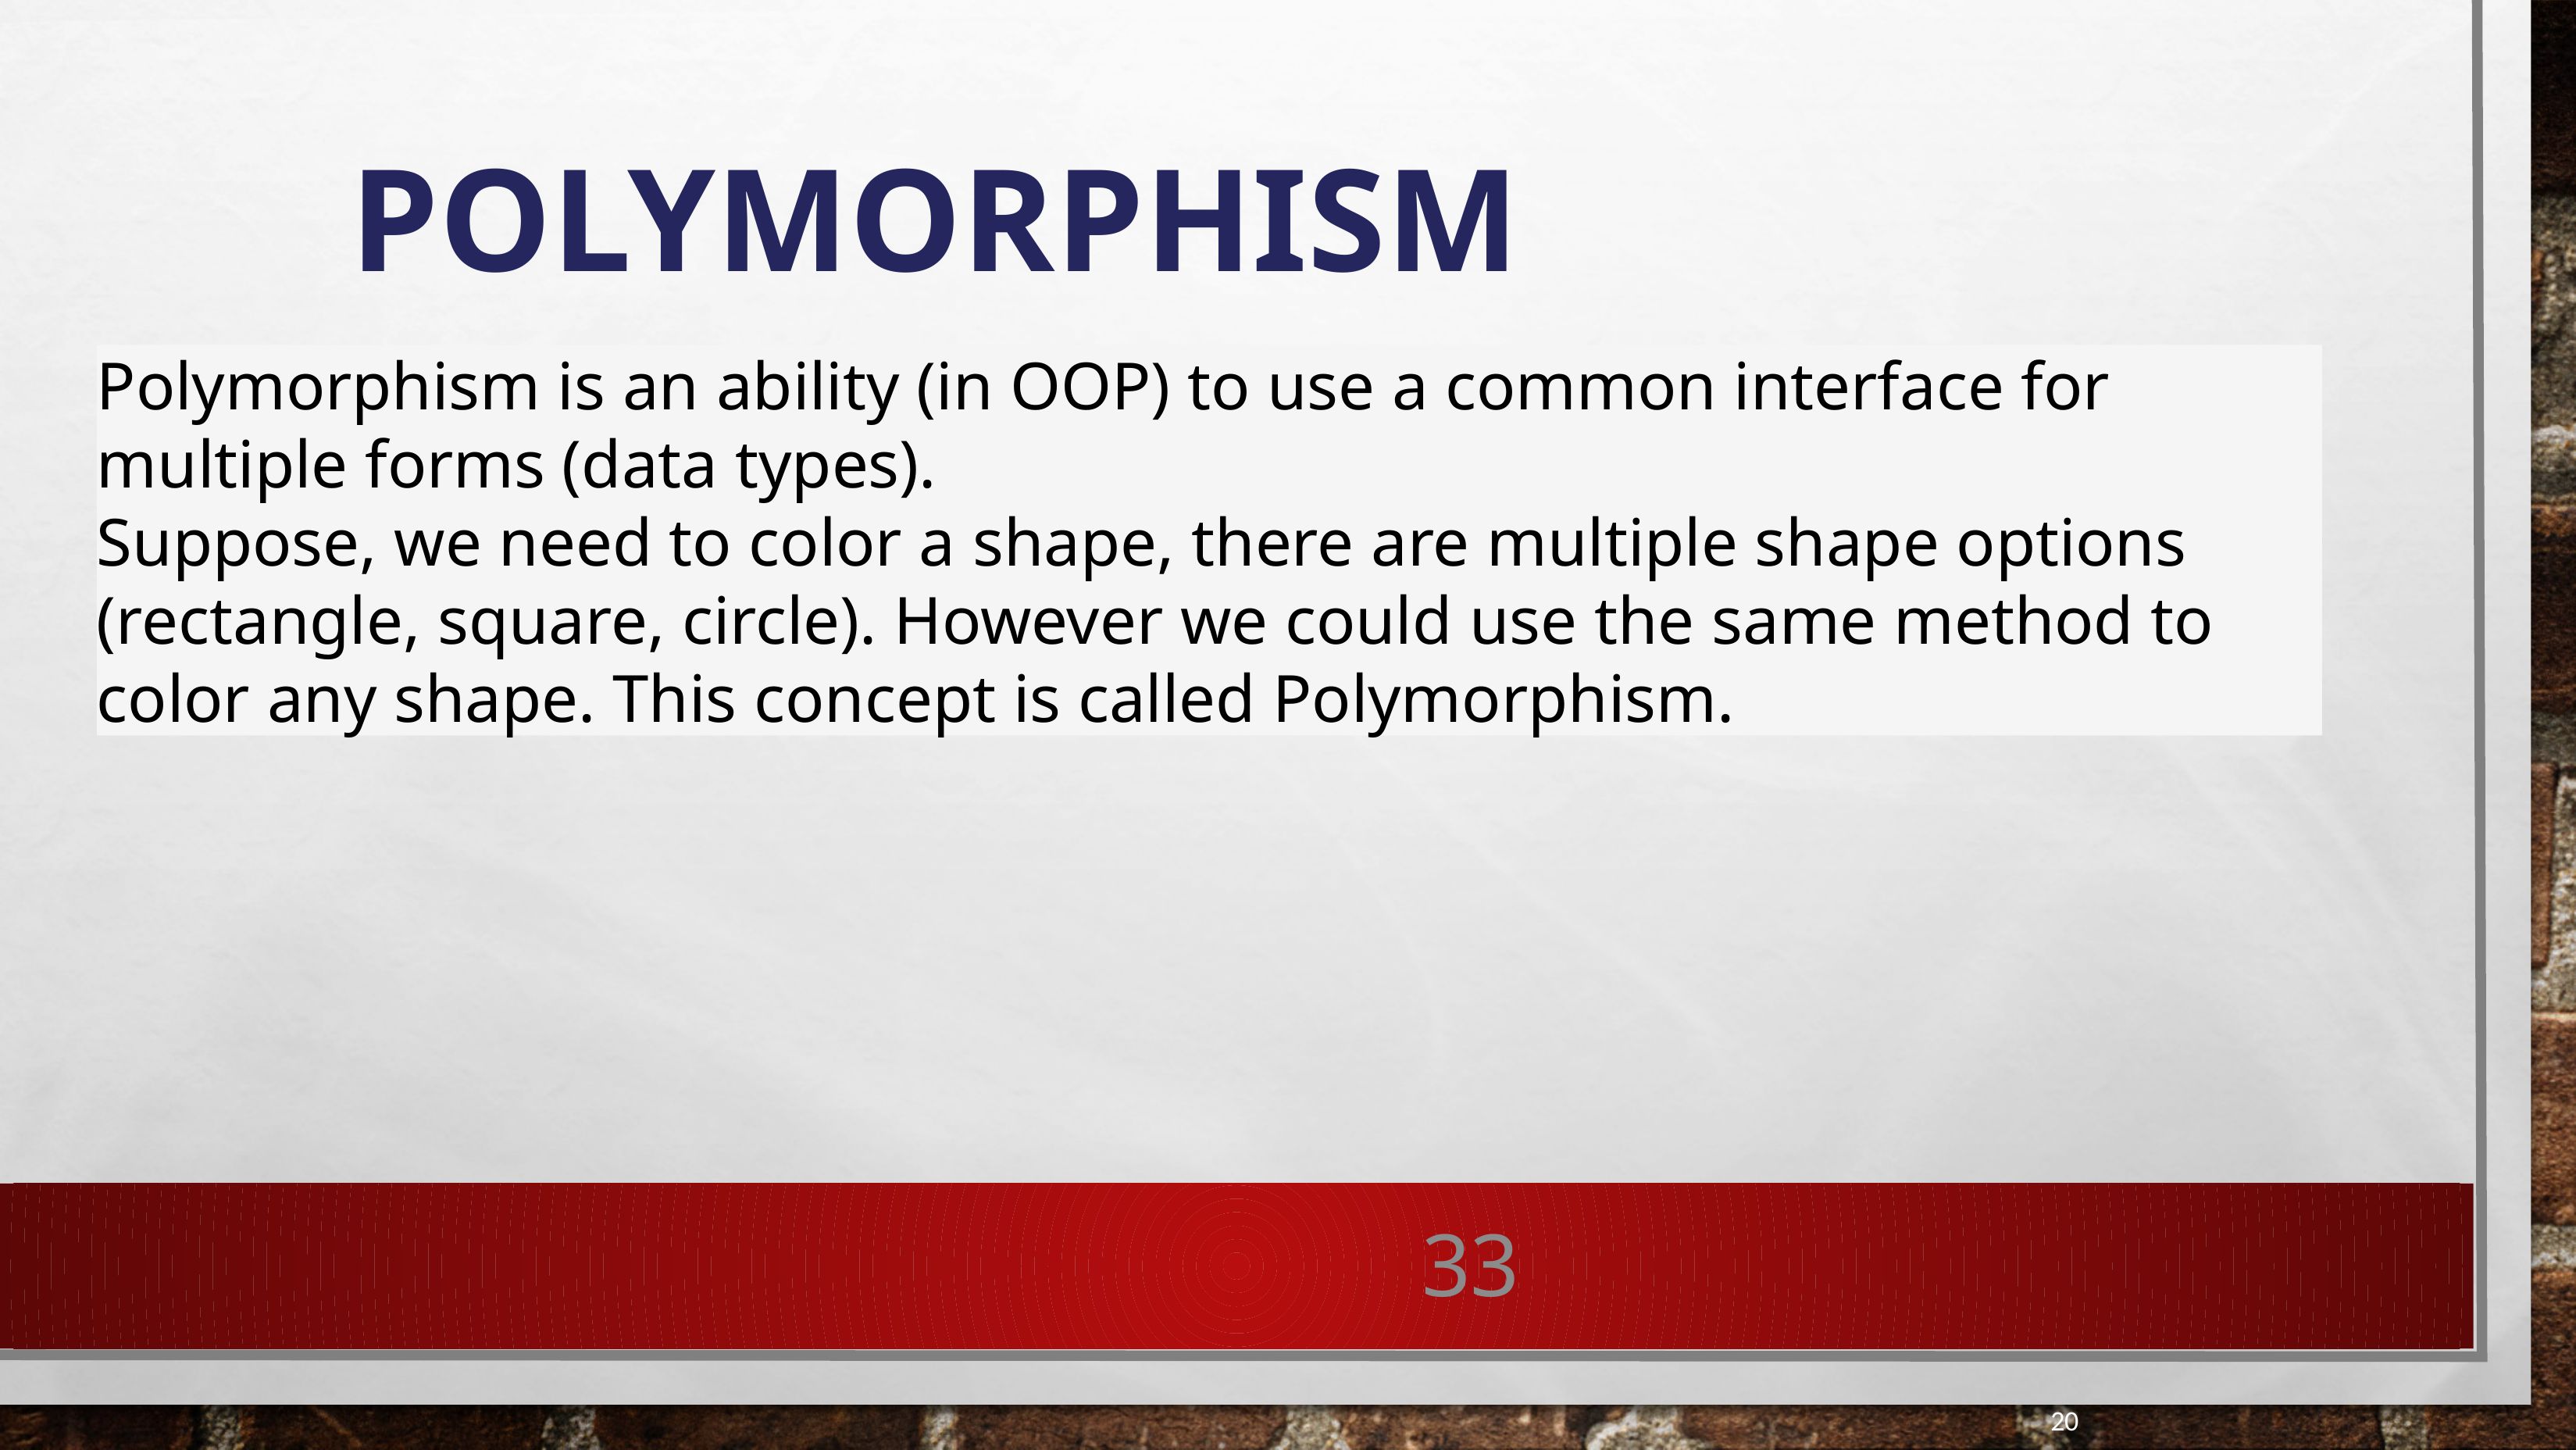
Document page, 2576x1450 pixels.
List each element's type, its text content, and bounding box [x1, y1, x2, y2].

title Polymorphism [350, 0, 2576, 347]
text_box Polymorphism is an ability (in OOP) to use a common interface for multiple forms (data types). Suppose, we need to color a shape, there are multiple shape options (rectangle, square, circle). However we could use the same method to color any shape. This concept is called Polymorphism. [96, 345, 2322, 736]
text_box 20 [2048, 1402, 2082, 1437]
slide_number 33 [1328, 1216, 1520, 1323]
picture [0, 347, 2576, 1450]
